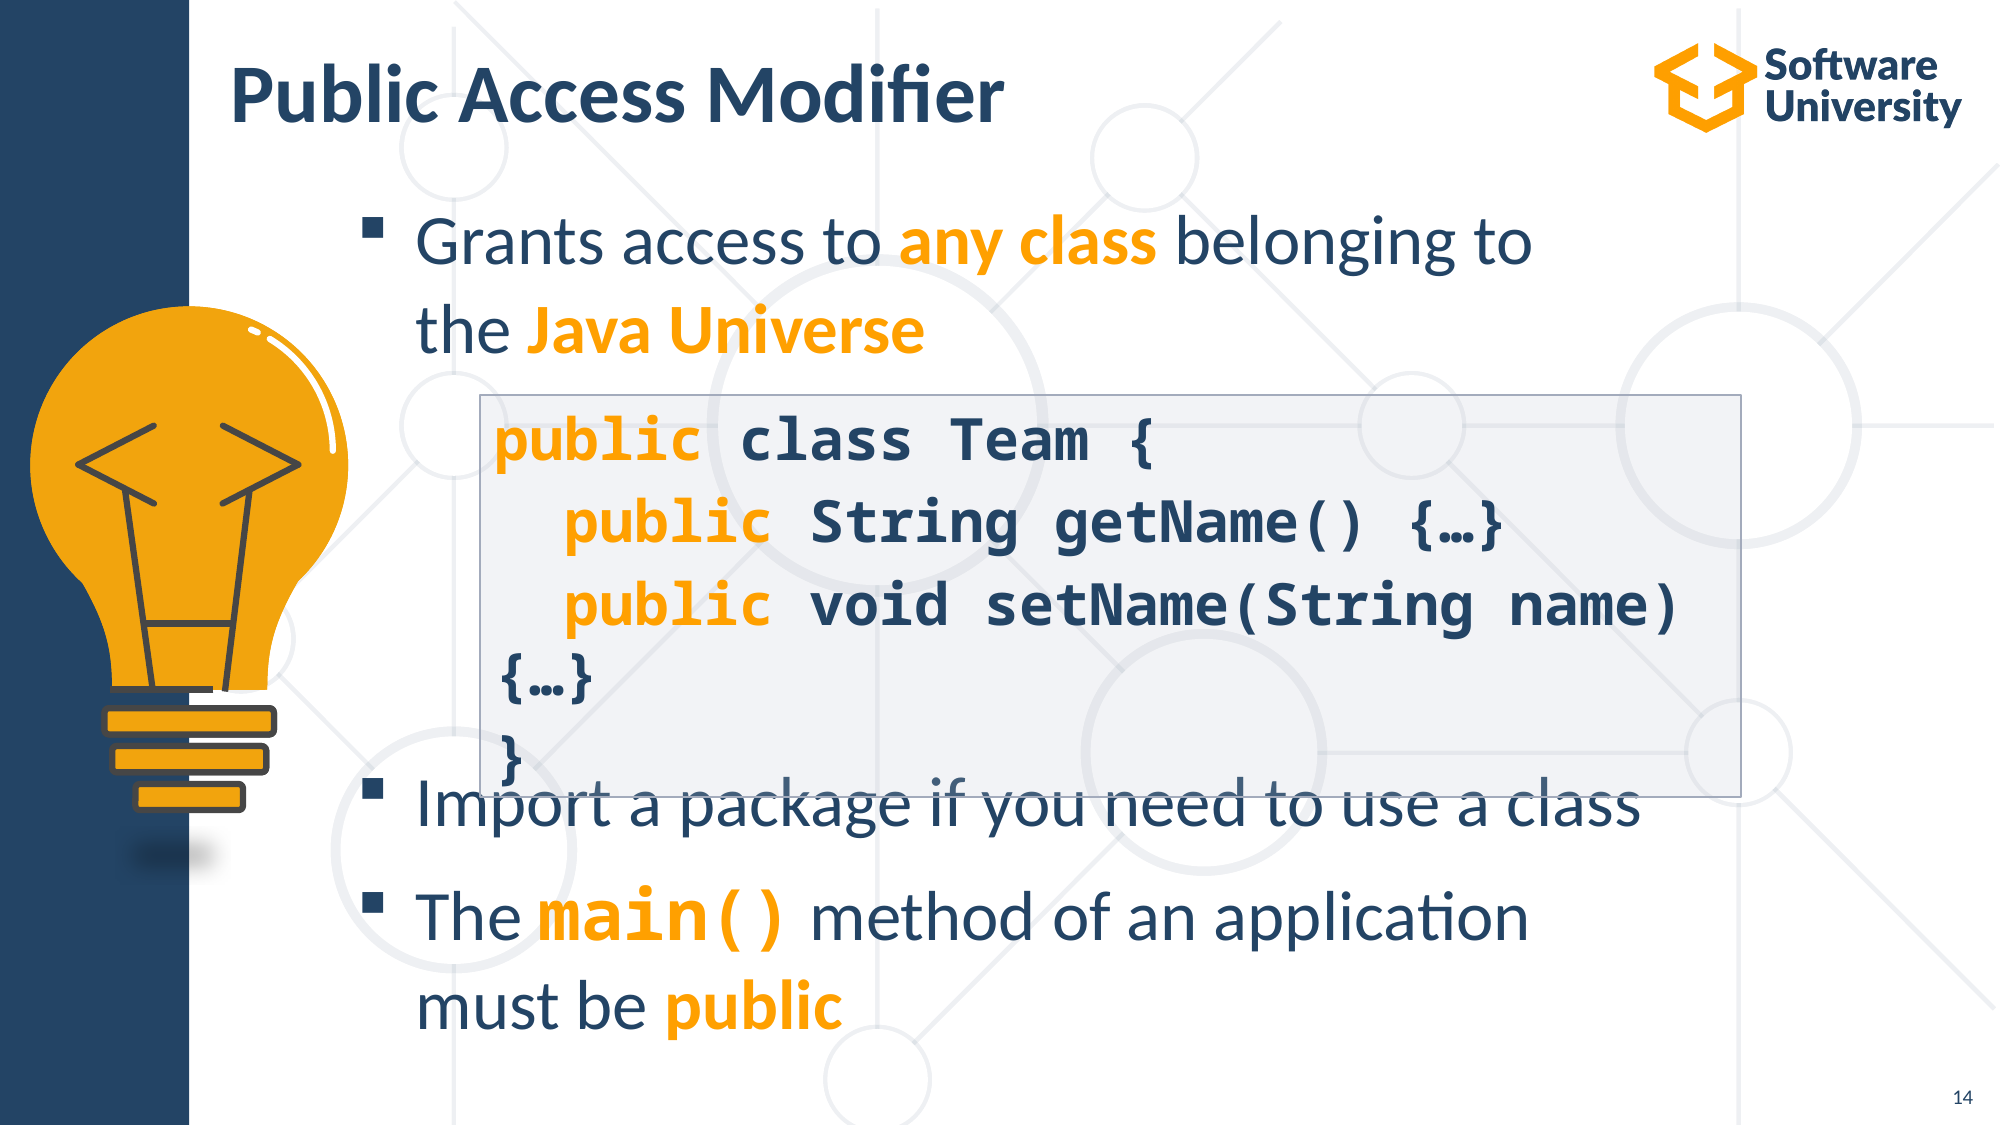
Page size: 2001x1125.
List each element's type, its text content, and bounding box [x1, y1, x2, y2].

title Public Access Modifier [212, 16, 1628, 162]
text_box public class Team { public String getName() {…} public void setName(String name) {…} } [479, 394, 1741, 797]
list Grants access to any class belonging to the Java Universe Import a package if you need to use a class The main() method of an application must be public [338, 183, 1968, 1050]
text_box 14 [1927, 1067, 1989, 1117]
picture [1641, 31, 1973, 145]
